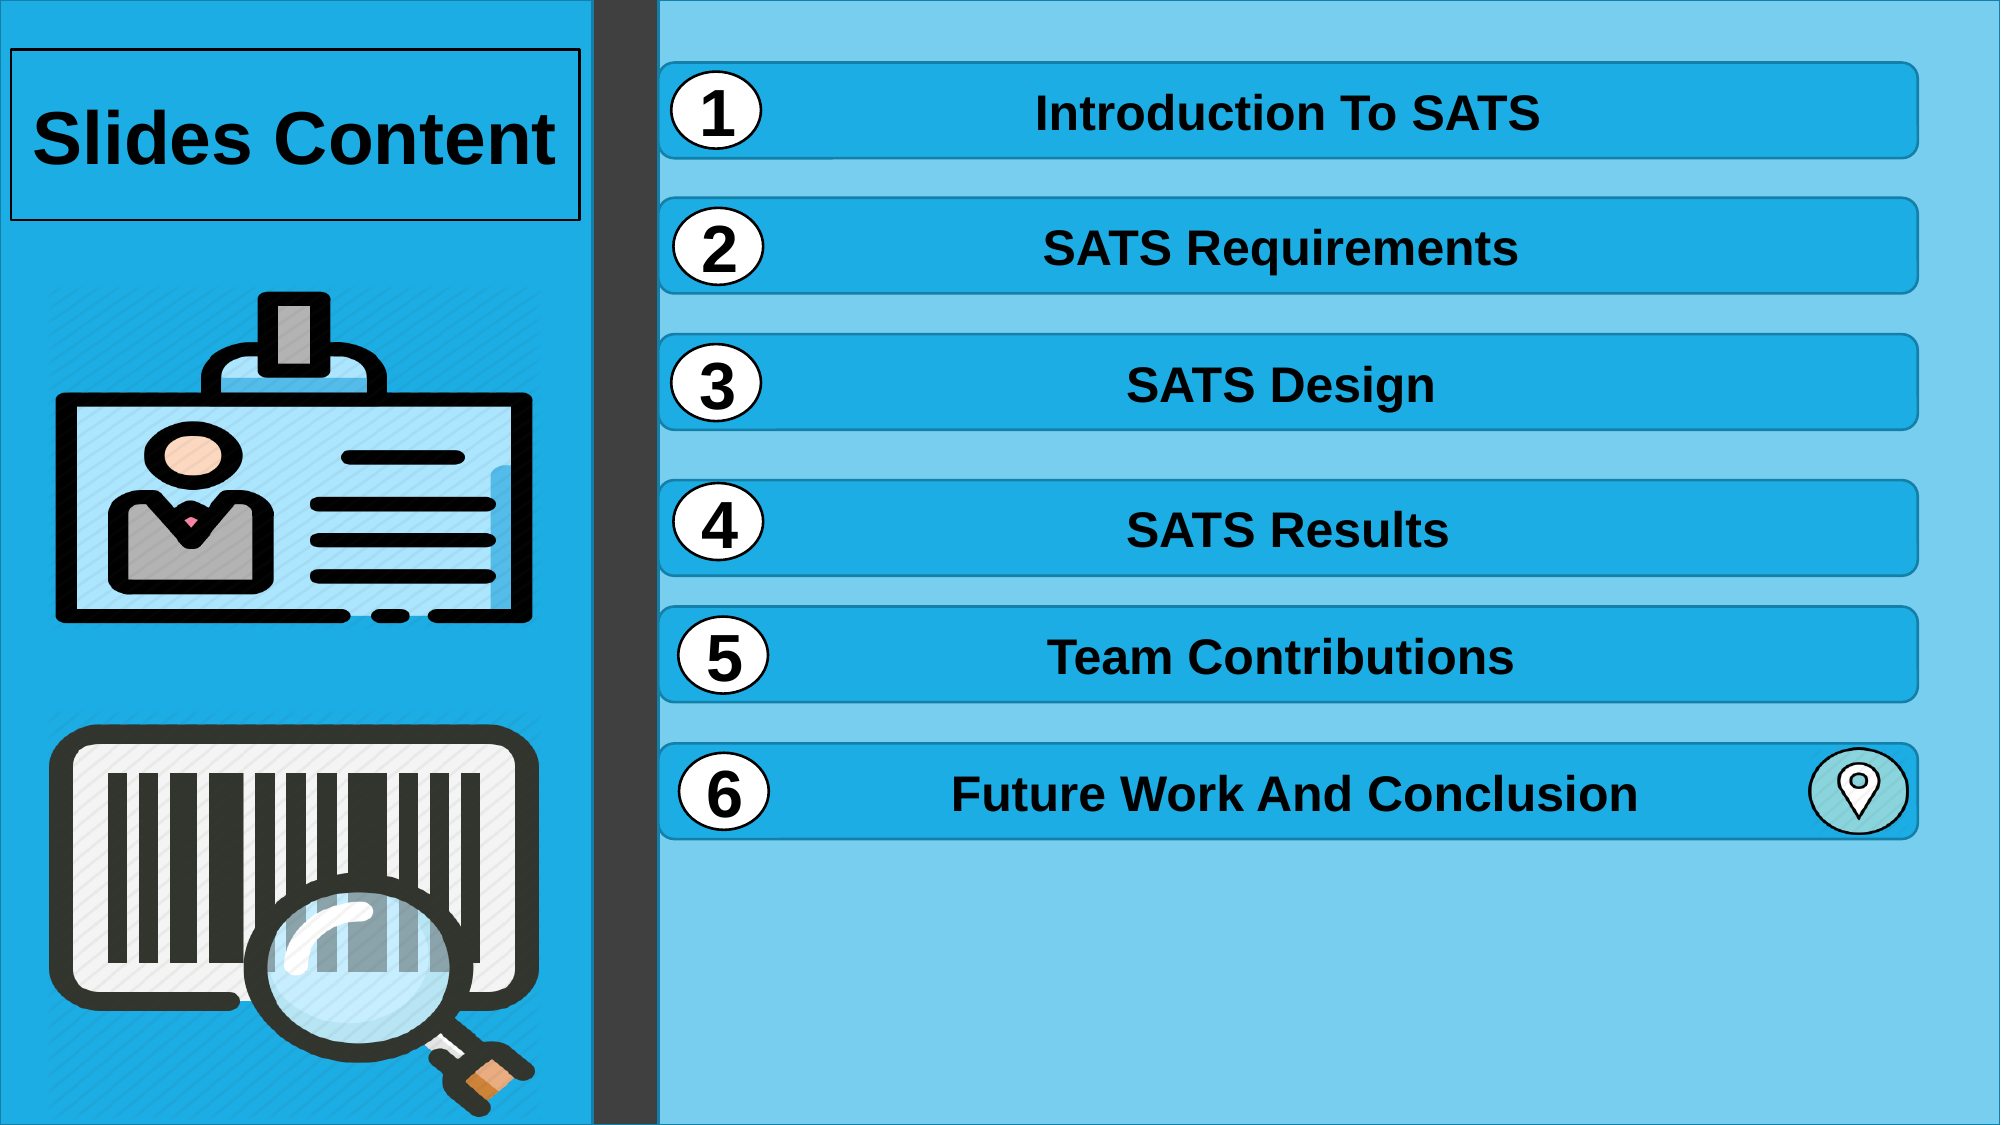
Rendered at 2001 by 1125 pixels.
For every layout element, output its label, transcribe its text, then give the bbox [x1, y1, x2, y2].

text_box 5 [676, 615, 770, 695]
text_box Introduction To SATS [657, 61, 1920, 160]
text_box [0, 0, 591, 1125]
text_box SATS Requirements [657, 196, 1920, 295]
picture [45, 708, 542, 1120]
text_box 3 [669, 342, 763, 423]
text_box SATS Results [657, 478, 1920, 578]
text_box [657, 0, 2000, 1125]
picture [45, 284, 542, 630]
text_box Team Contributions [657, 605, 1920, 704]
text_box [591, 0, 657, 1125]
text_box 6 [677, 751, 771, 832]
text_box Slides Content [10, 48, 581, 221]
picture [1807, 747, 1910, 836]
text_box Future Work And Conclusion [657, 742, 1920, 841]
text_box SATS Design [657, 332, 1920, 432]
text_box 1 [669, 70, 763, 150]
text_box 2 [672, 206, 765, 287]
text_box 4 [672, 481, 765, 562]
